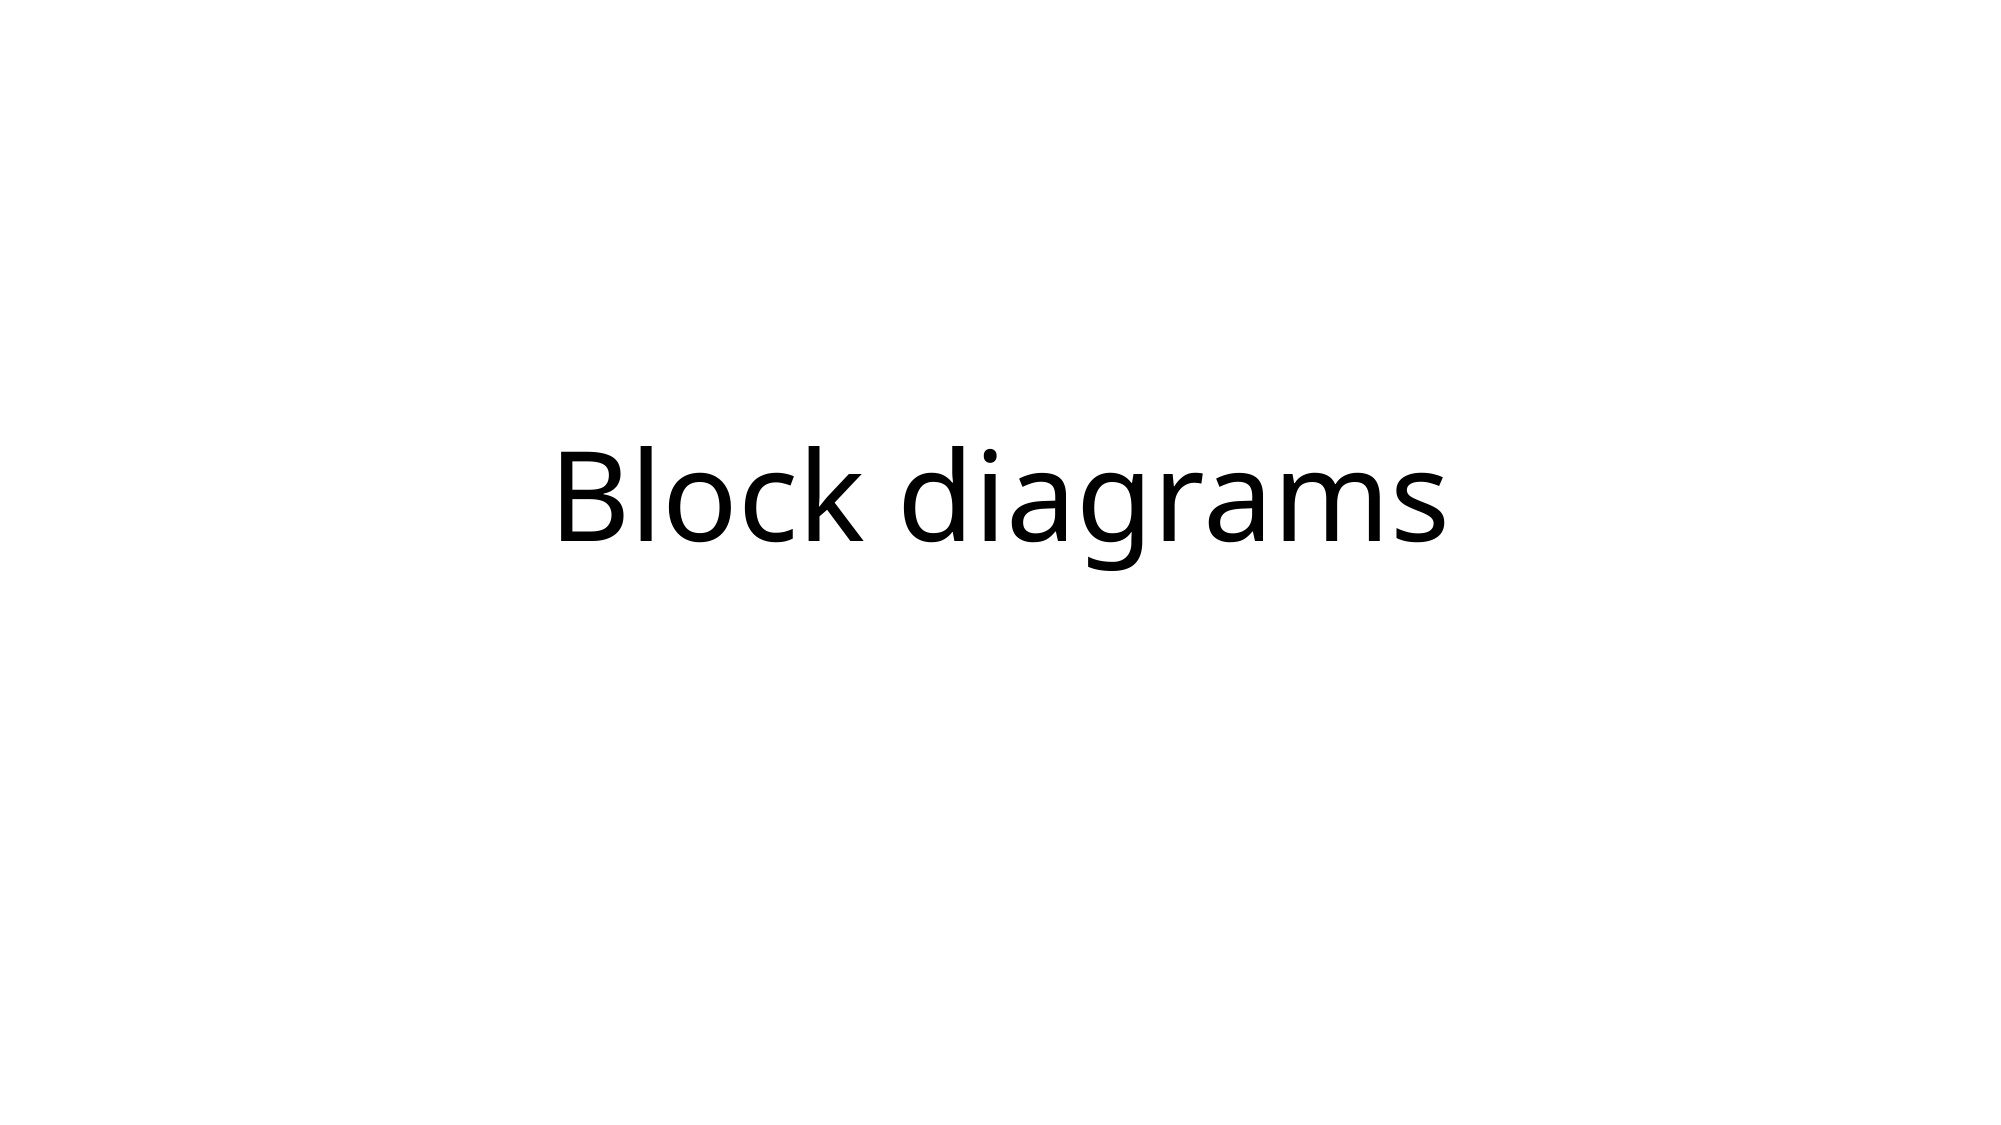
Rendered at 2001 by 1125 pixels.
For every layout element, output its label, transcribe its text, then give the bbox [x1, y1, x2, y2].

title Block diagrams [249, 184, 1750, 576]
